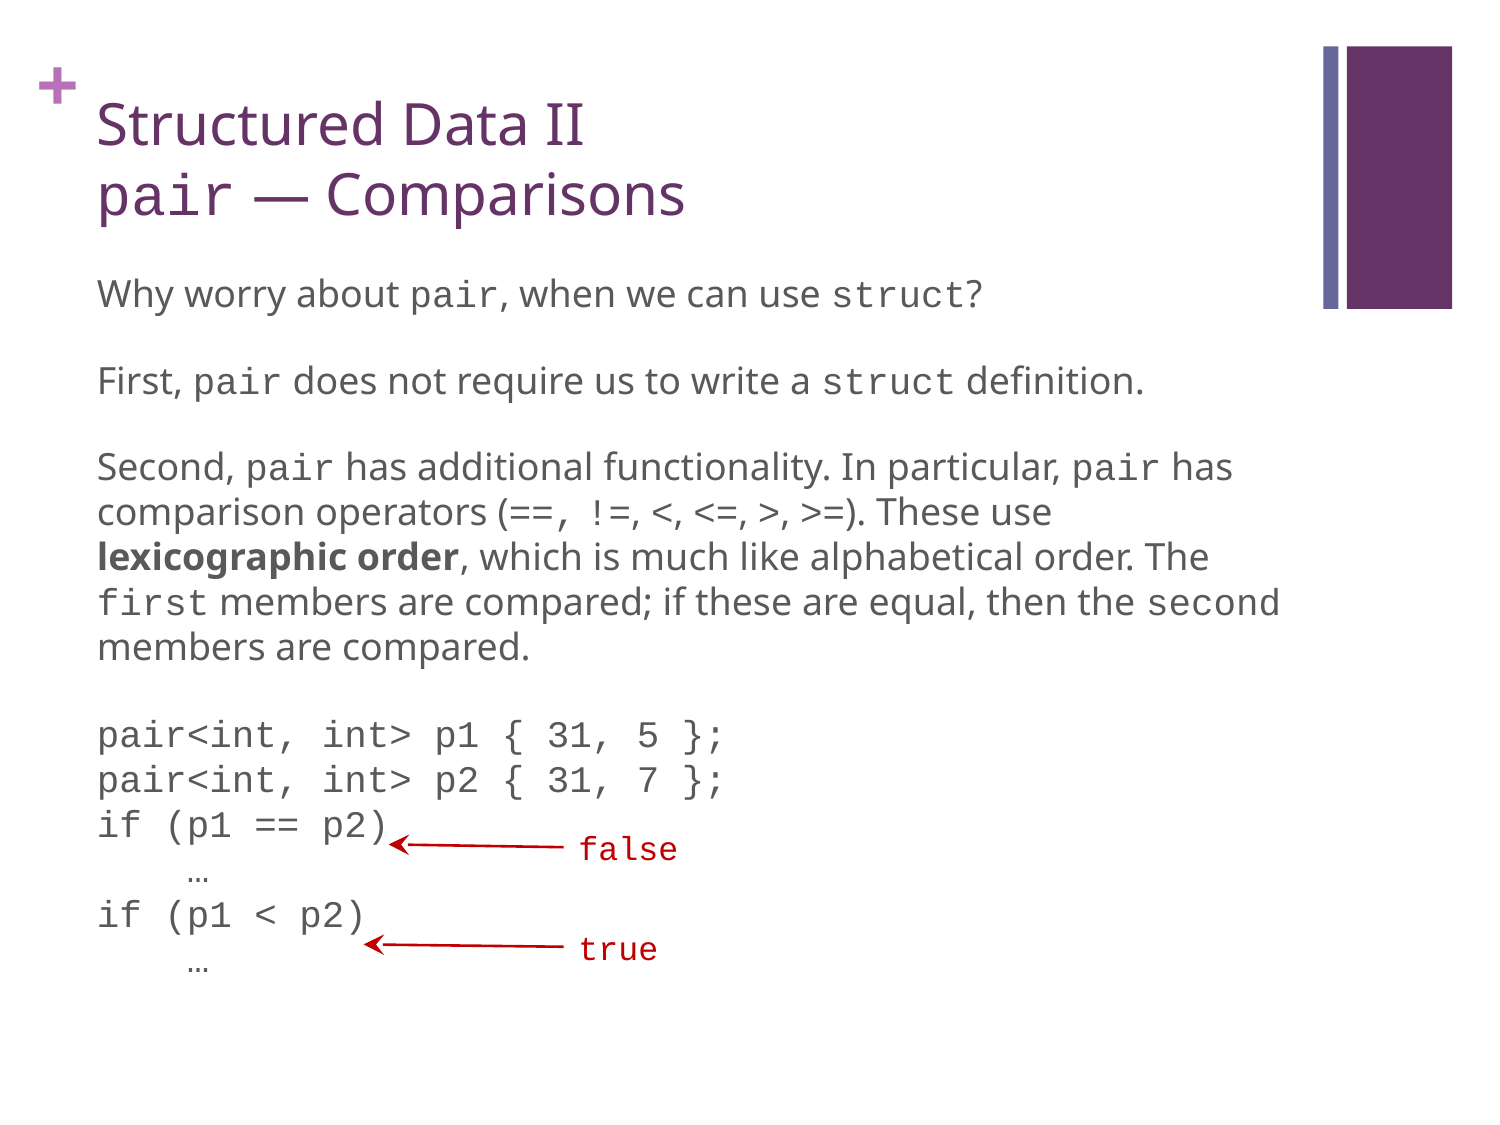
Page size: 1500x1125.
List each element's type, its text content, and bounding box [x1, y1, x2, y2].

text_box false [563, 819, 802, 875]
text_box true [563, 919, 802, 975]
list Why worry about pair, when we can use struct? First, pair does not require us to write a struct definition. Second, pair has additional functionality. In particular, pair has comparison operators (==, !=, <, <=, >, >=). These use lexicographic order, which is much like alphabetical order. The first members are compared; if these are equal, then the second members are compared. pair<int, int> p1 { 31, 5 }; pair<int, int> p2 { 31, 7 }; if (p1 == p2) … if (p1 < p2) … [81, 262, 1322, 1038]
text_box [388, 843, 565, 848]
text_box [363, 943, 565, 948]
title Structured Data II pair — Comparisons [81, 79, 1322, 238]
